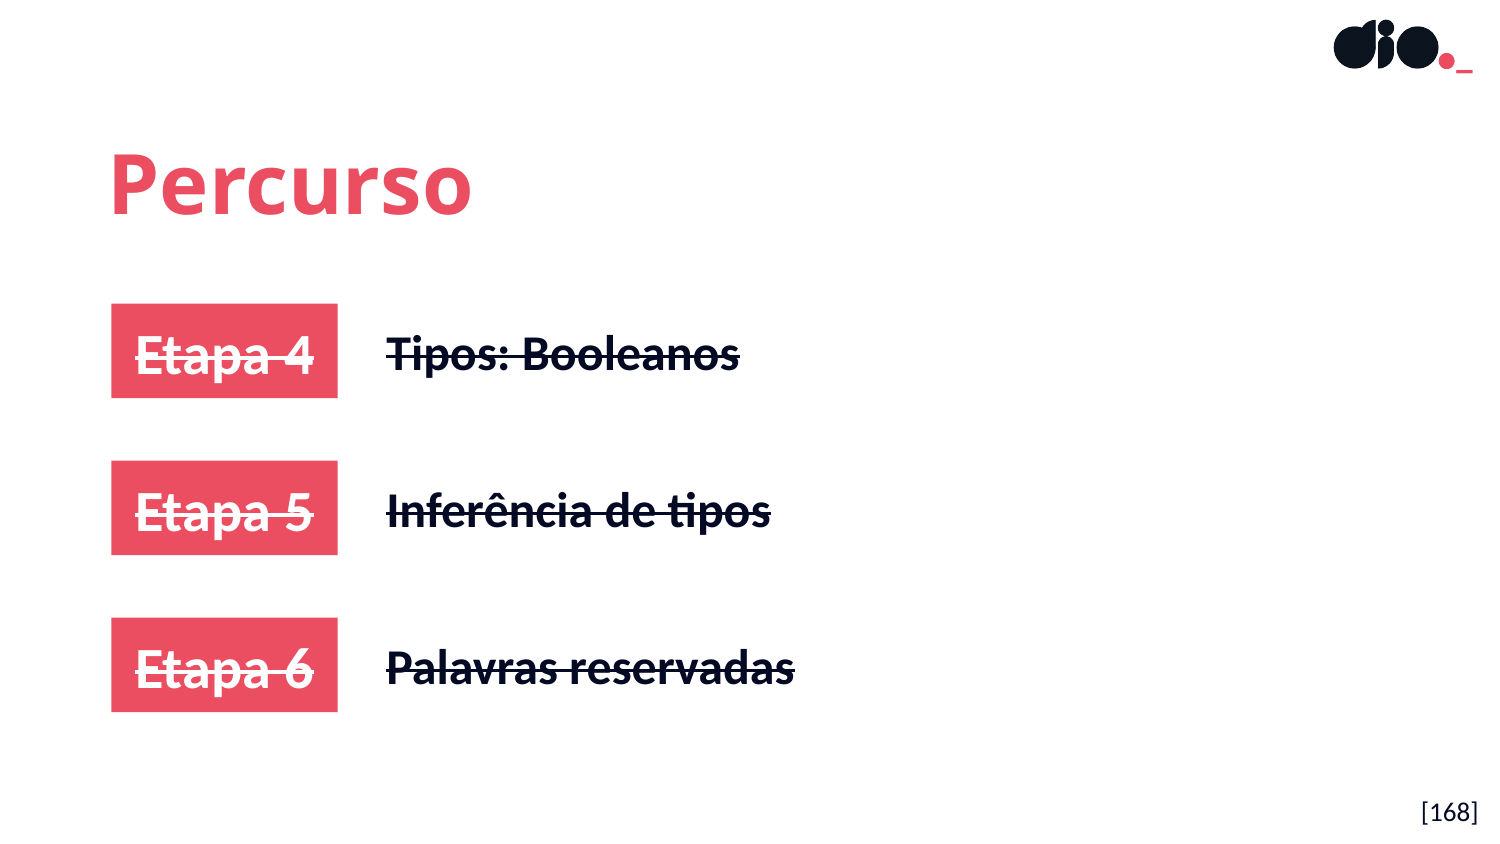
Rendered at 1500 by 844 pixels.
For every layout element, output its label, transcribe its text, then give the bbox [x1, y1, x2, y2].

slide_number [168] [1403, 779, 1494, 844]
text_box Etapa 4 [111, 303, 338, 399]
text_box Tipos: Booleanos [371, 313, 1384, 389]
text_box Etapa 5 [111, 460, 338, 556]
text_box Palavras reservadas [371, 627, 1384, 703]
text_box Inferência de tipos [371, 470, 1384, 546]
text_box Etapa 6 [111, 617, 338, 713]
picture [1333, 19, 1473, 74]
text_box Percurso [92, 104, 1309, 243]
